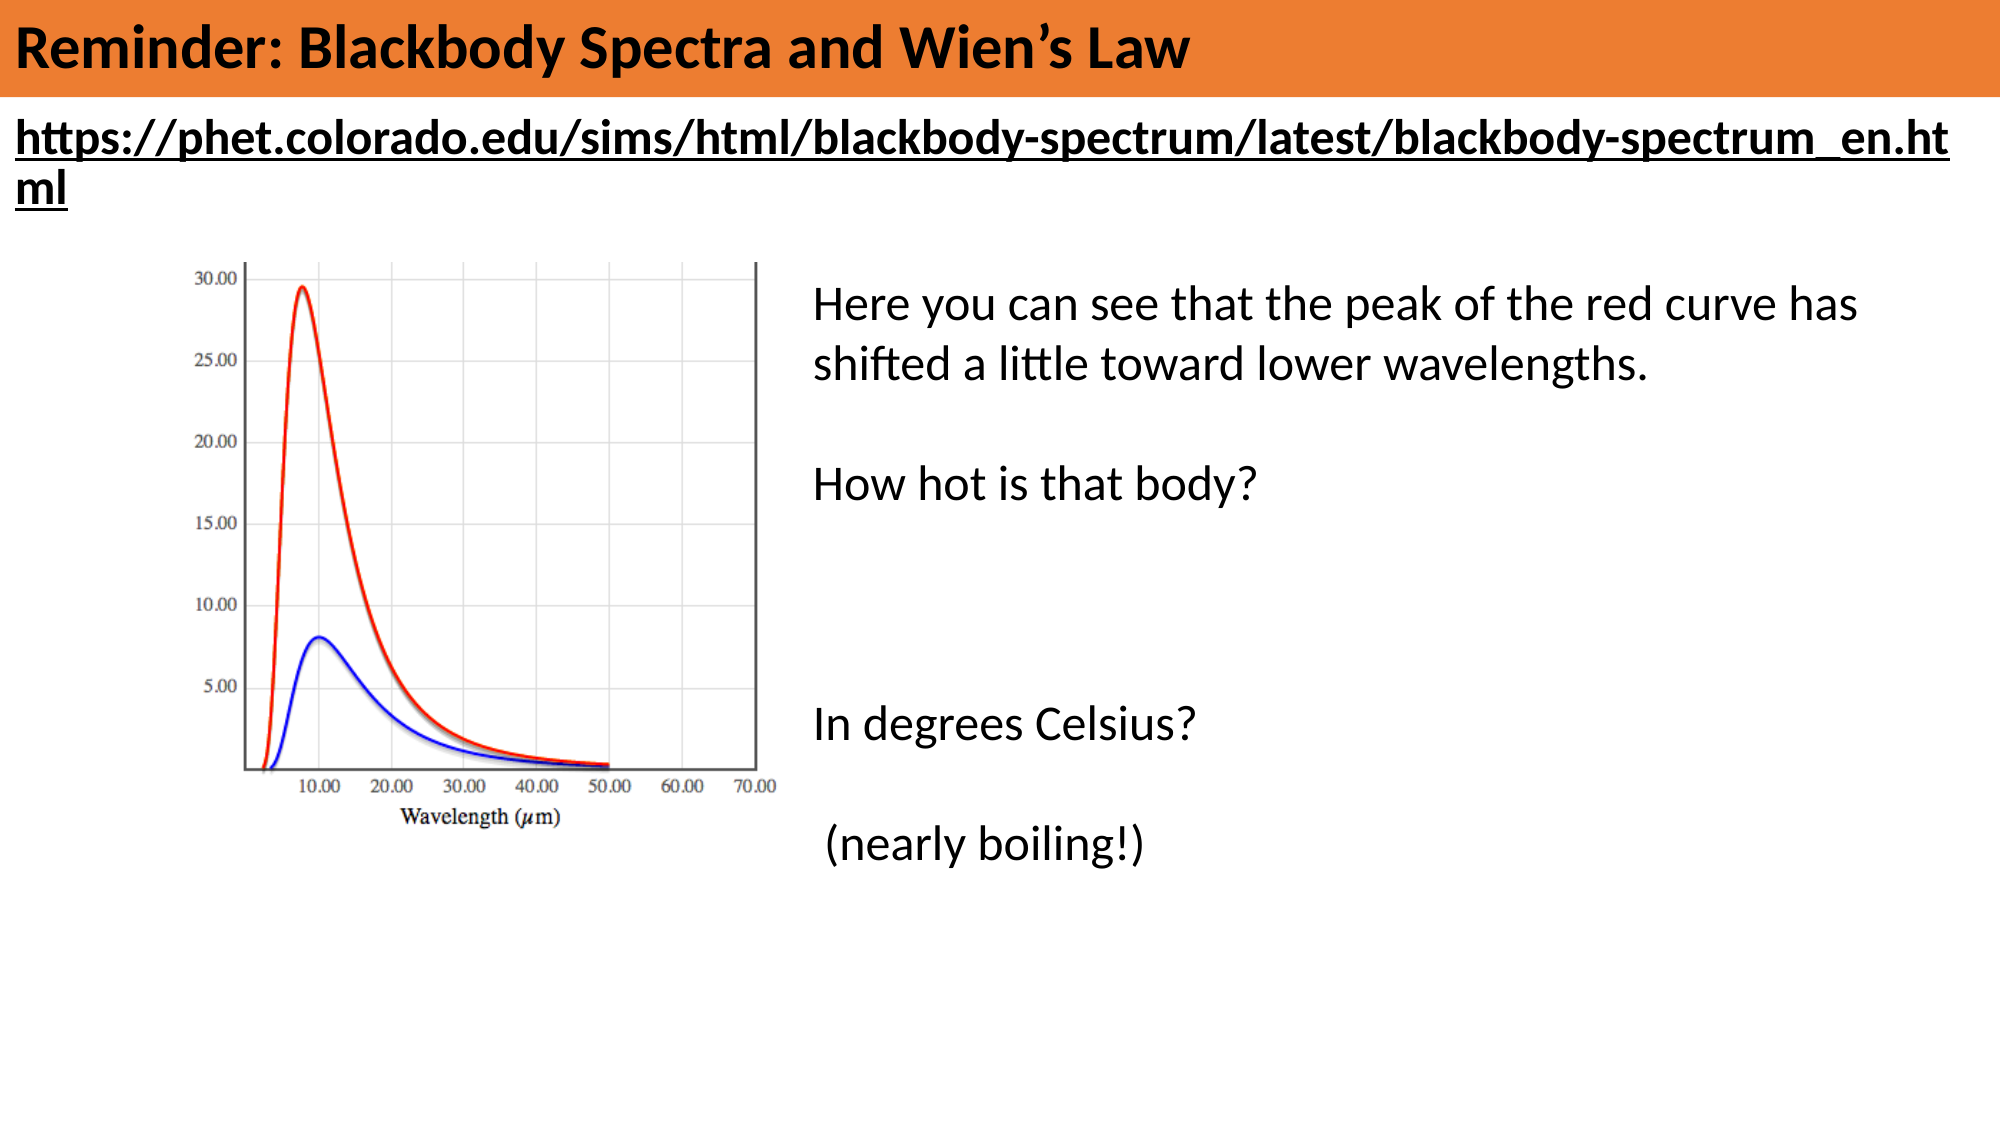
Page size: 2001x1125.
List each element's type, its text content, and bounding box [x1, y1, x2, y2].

text_box https://phet.colorado.edu/sims/html/blackbody-spectrum/latest/blackbody-spectrum_en.html [0, 97, 2000, 232]
title Reminder: Blackbody Spectra and Wien’s Law [0, 0, 2000, 97]
picture [191, 262, 799, 837]
